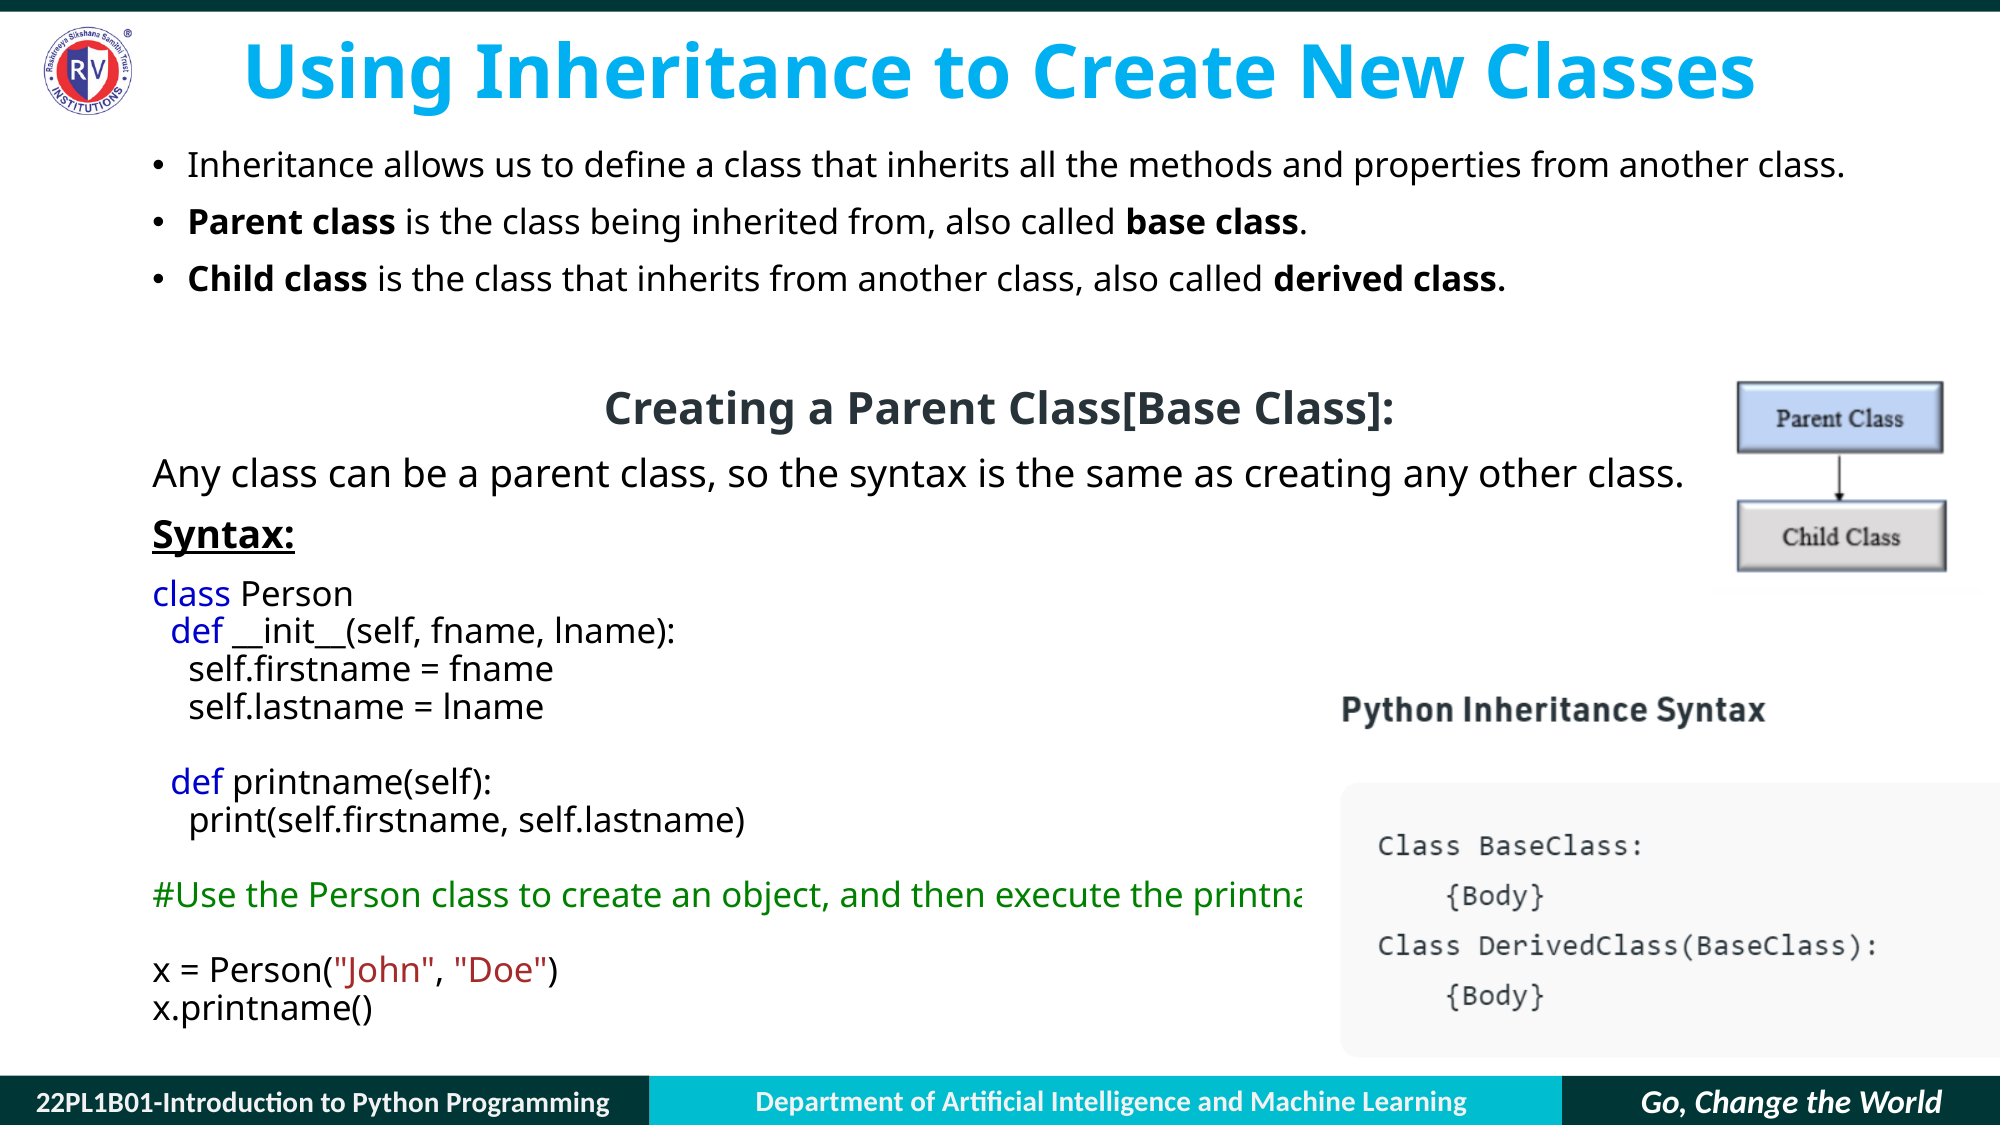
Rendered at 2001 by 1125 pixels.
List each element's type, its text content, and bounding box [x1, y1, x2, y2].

title Using Inheritance to Create New Classes [137, 24, 1863, 125]
picture [1302, 663, 2000, 1060]
list Inheritance allows us to define a class that inherits all the methods and properties from another class. Parent class is the class being inherited from, also called base class. Child class is the class that inherits from another class, also called derived class. Creating a Parent Class[Base Class]: Any class can be a parent class, so the syntax is the same as creating any other class. Syntax: class Person def __init__(self, fname, lname): self.firstname = fname self.lastname = lname def printname(self): print(self.firstname, self.lastname) #Use the Person class to create an object, and then execute the printname method: x = Person("John", "Doe") x.printname() [137, 140, 1863, 1075]
picture [1710, 363, 1981, 595]
picture [37, 20, 138, 121]
